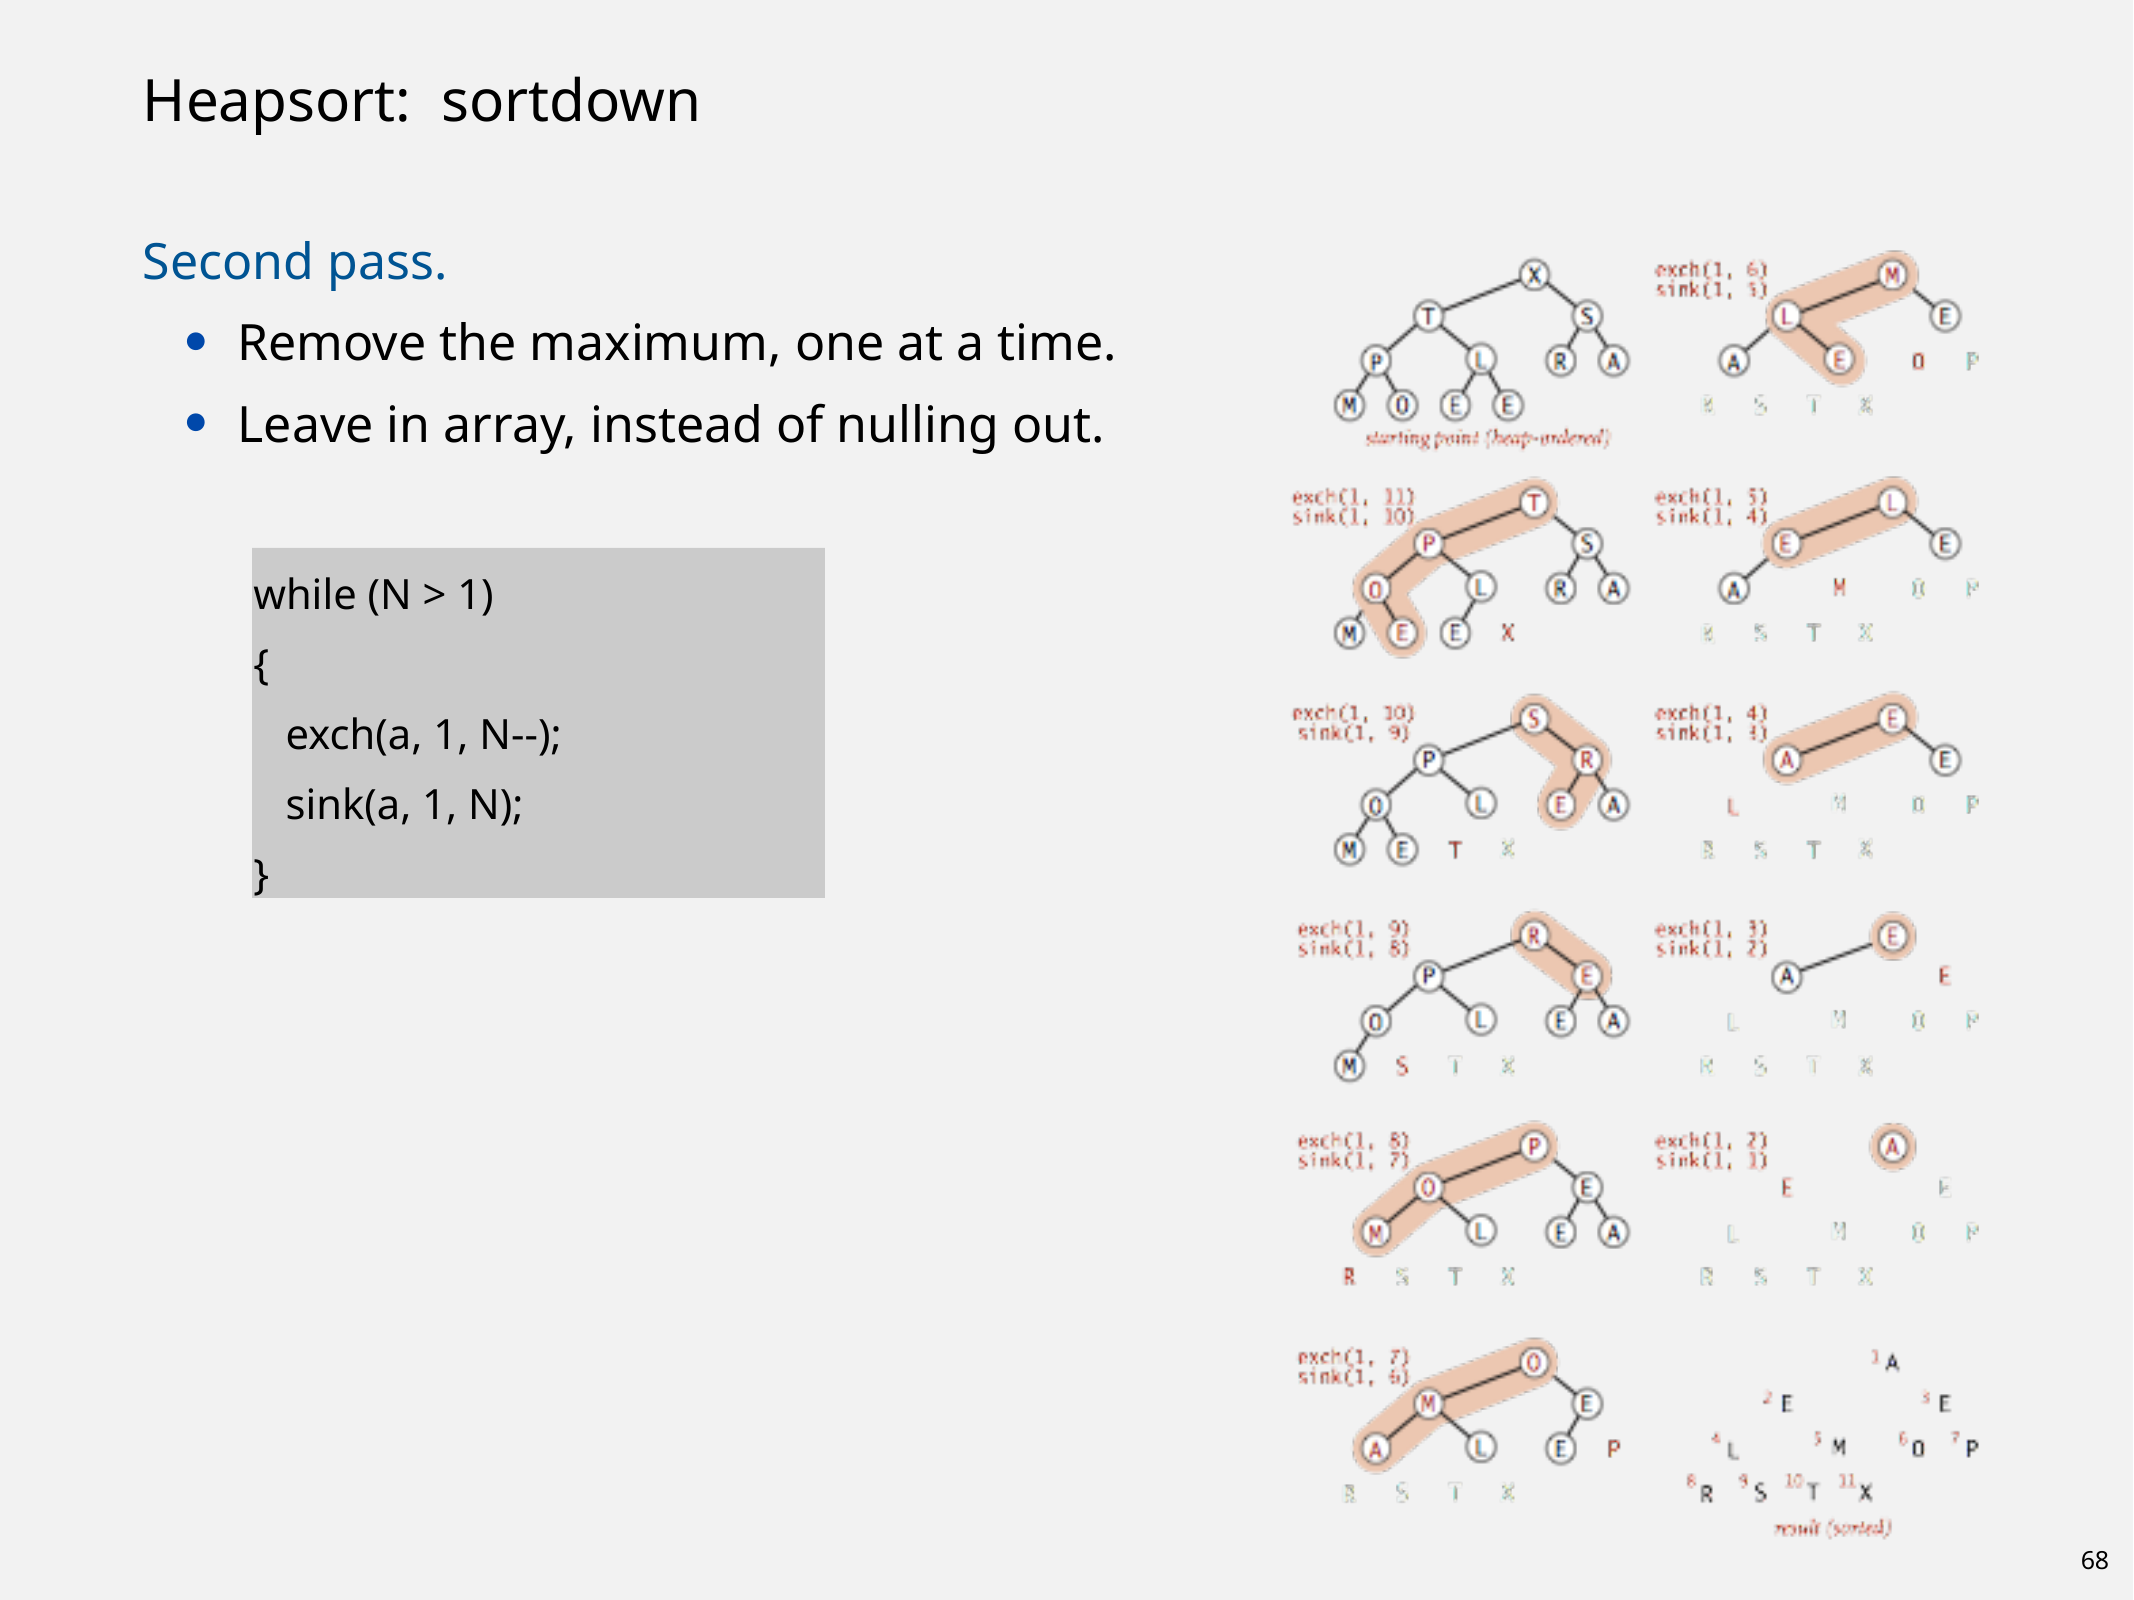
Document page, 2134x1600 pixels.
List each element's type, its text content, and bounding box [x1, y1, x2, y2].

title Heapsort: sortdown [132, 0, 2001, 134]
picture [1260, 232, 1998, 1574]
text_box while (N > 1) { exch(a, 1, N--); sink(a, 1, N); } [252, 547, 825, 898]
list Second pass. Remove the maximum, one at a time. Leave in array, instead of nulling out. [132, 207, 2001, 1543]
slide_number 68 [2069, 1537, 2121, 1587]
